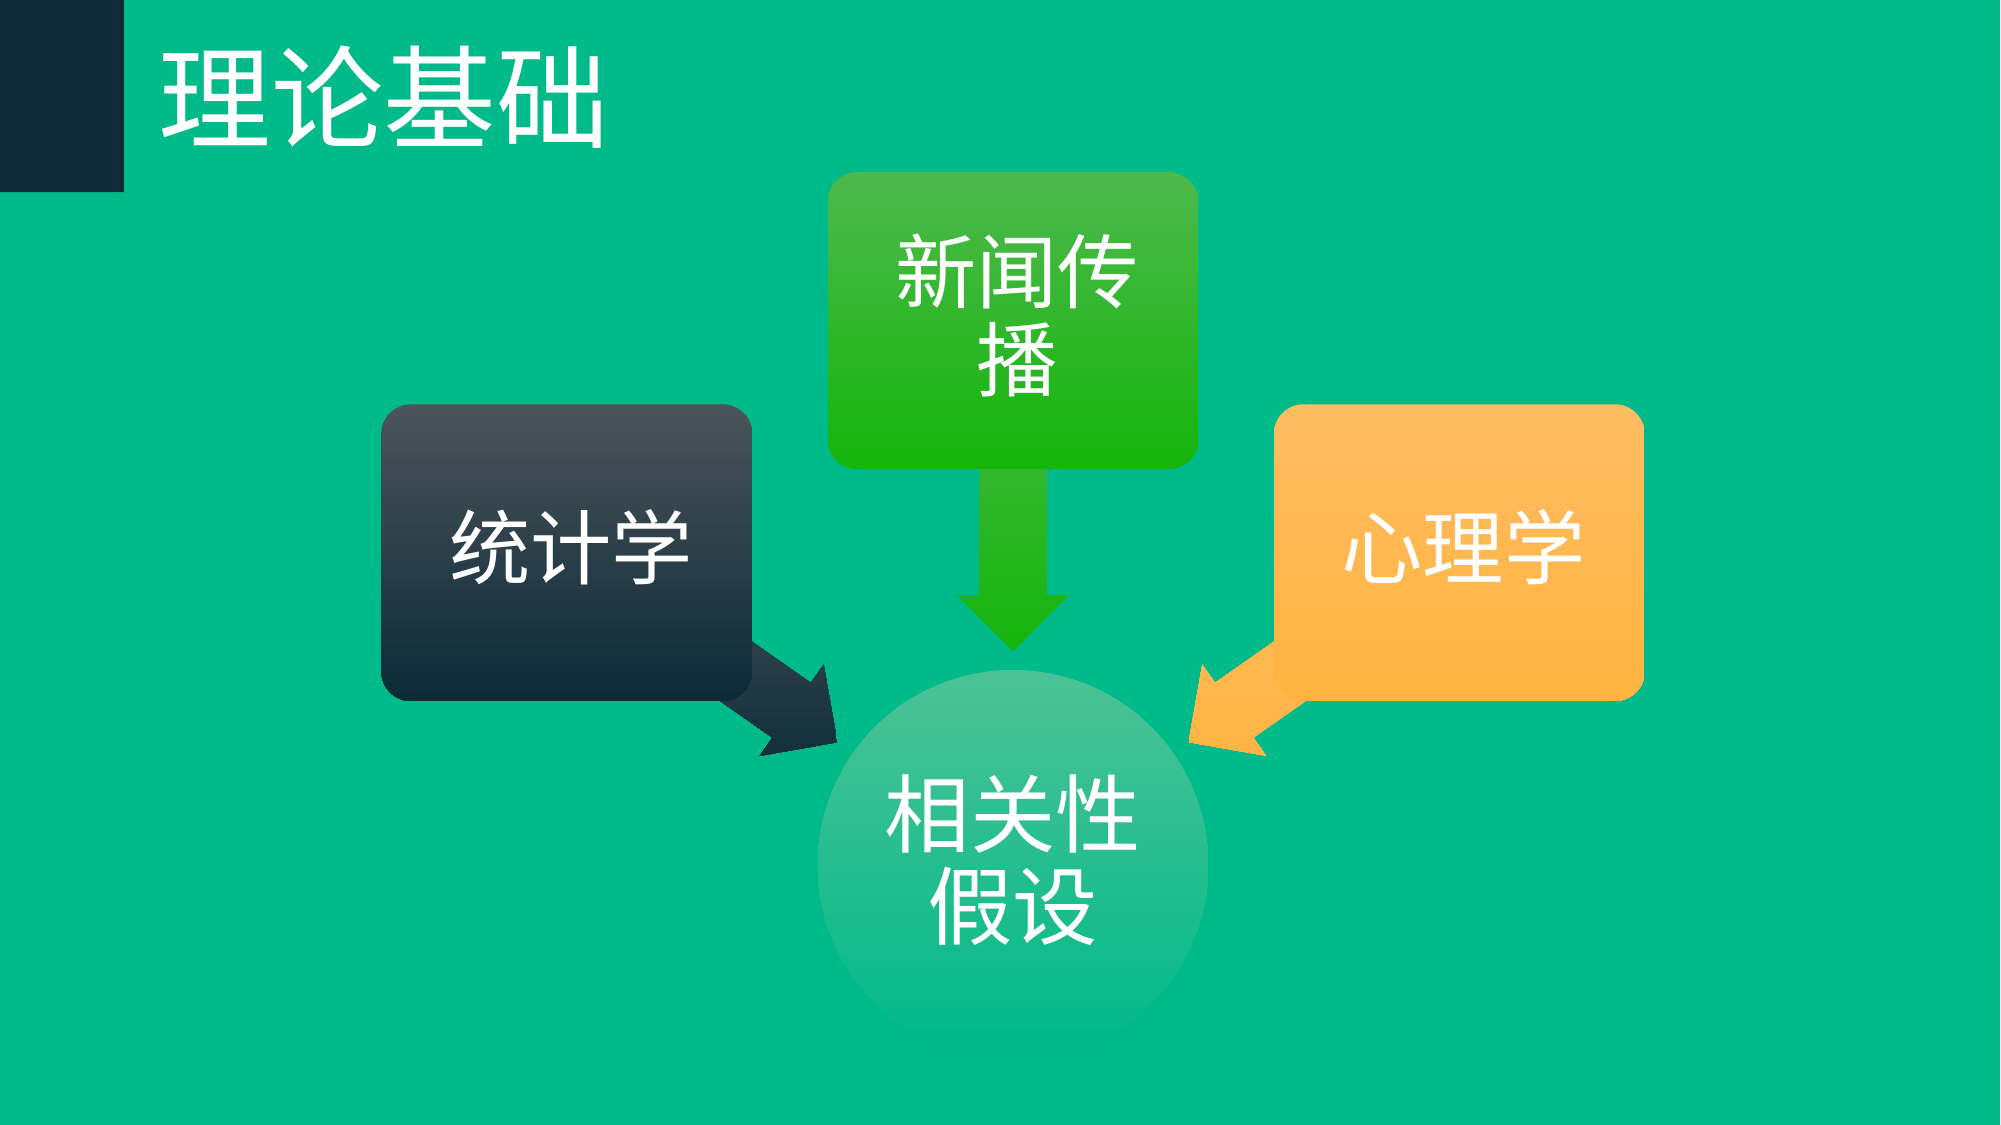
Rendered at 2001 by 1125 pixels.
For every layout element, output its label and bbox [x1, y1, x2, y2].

text_box [346, 171, 1680, 1061]
text_box [0, 0, 680, 193]
